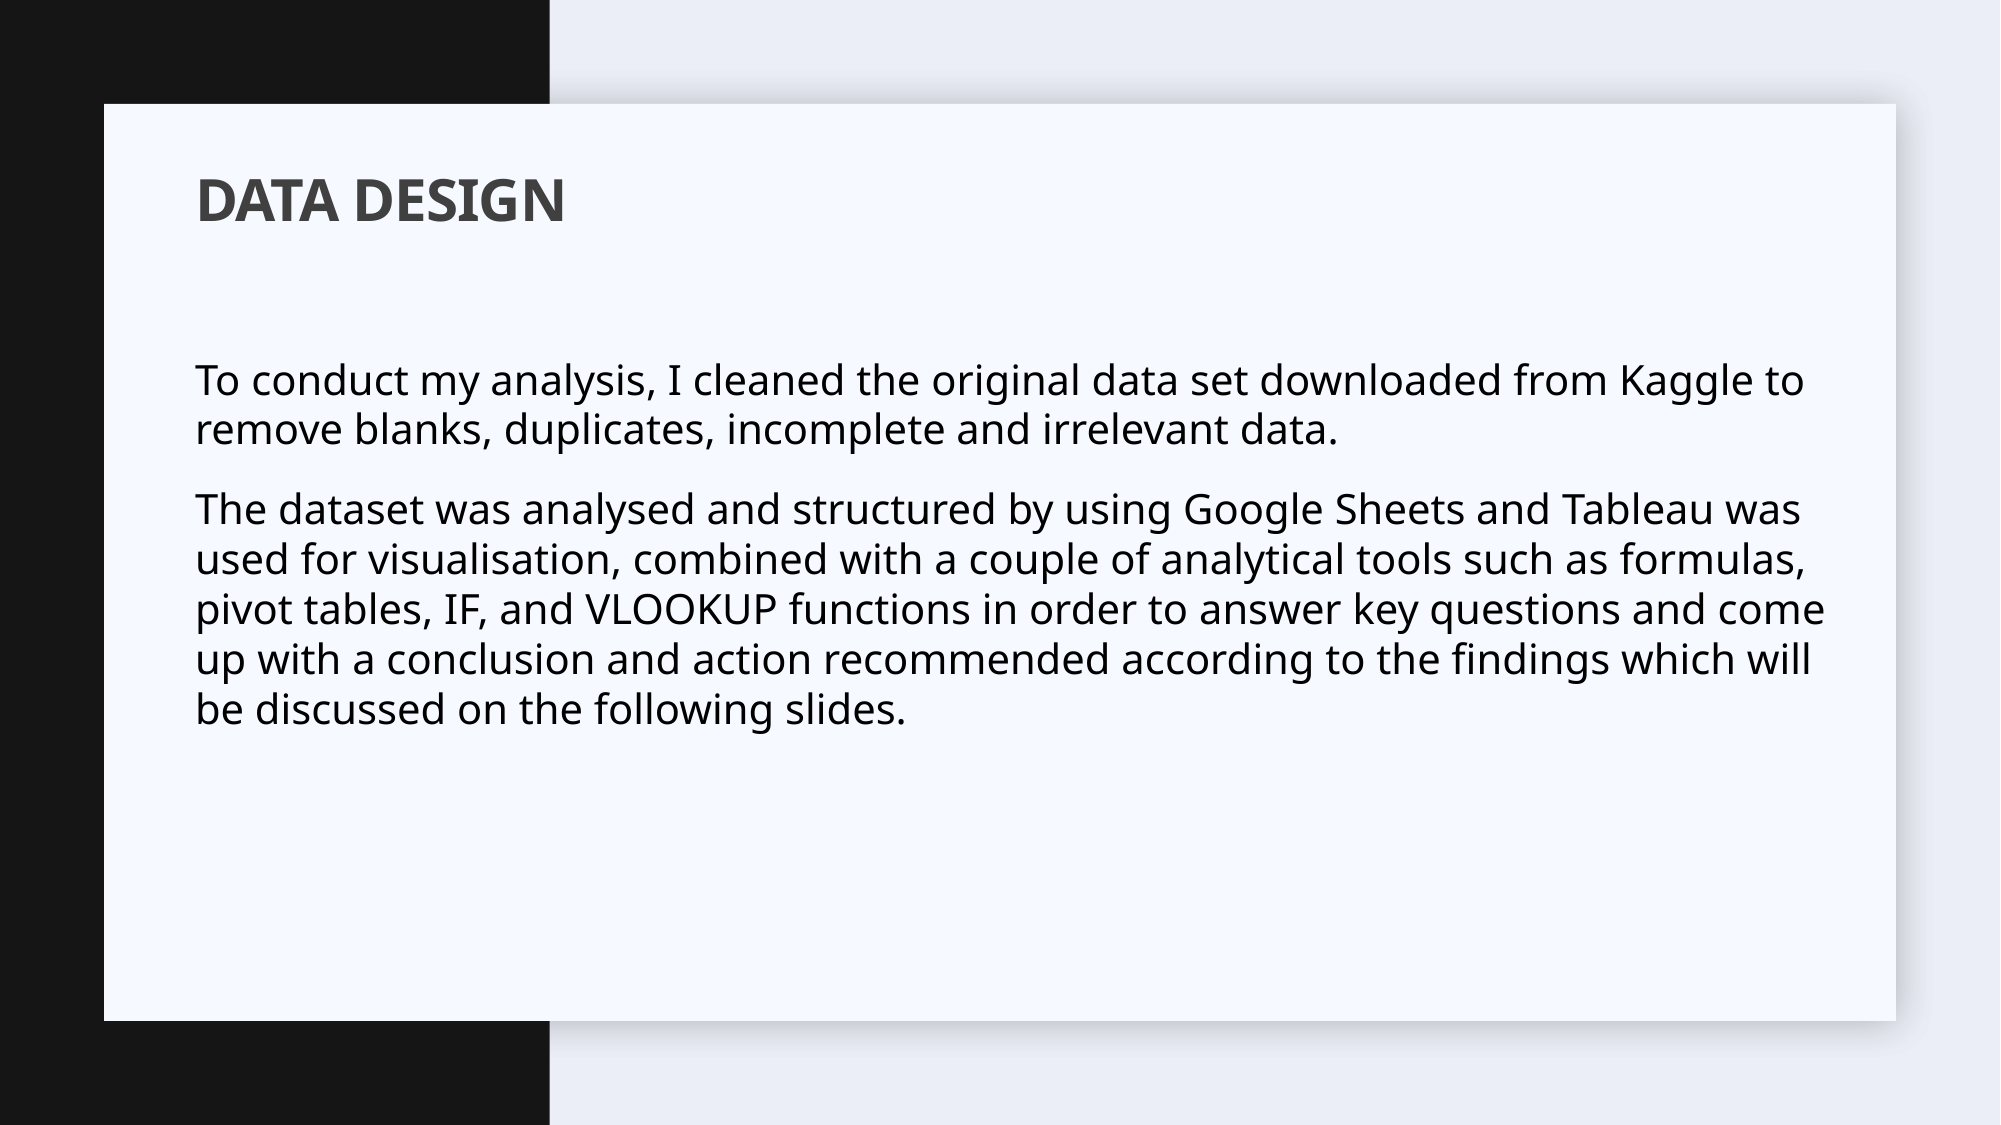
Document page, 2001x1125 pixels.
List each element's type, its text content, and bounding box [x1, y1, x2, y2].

title DATA DESIGN [180, 154, 1830, 251]
list To conduct my analysis, I cleaned the original data set downloaded from Kaggle to remove blanks, duplicates, incomplete and irrelevant data. The dataset was analysed and structured by using Google Sheets and Tableau was used for visualisation, combined with a couple of analytical tools such as formulas, pivot tables, IF, and VLOOKUP functions in order to answer key questions and come up with a conclusion and action recommended according to the findings which will be discussed on the following slides. [180, 345, 1830, 963]
